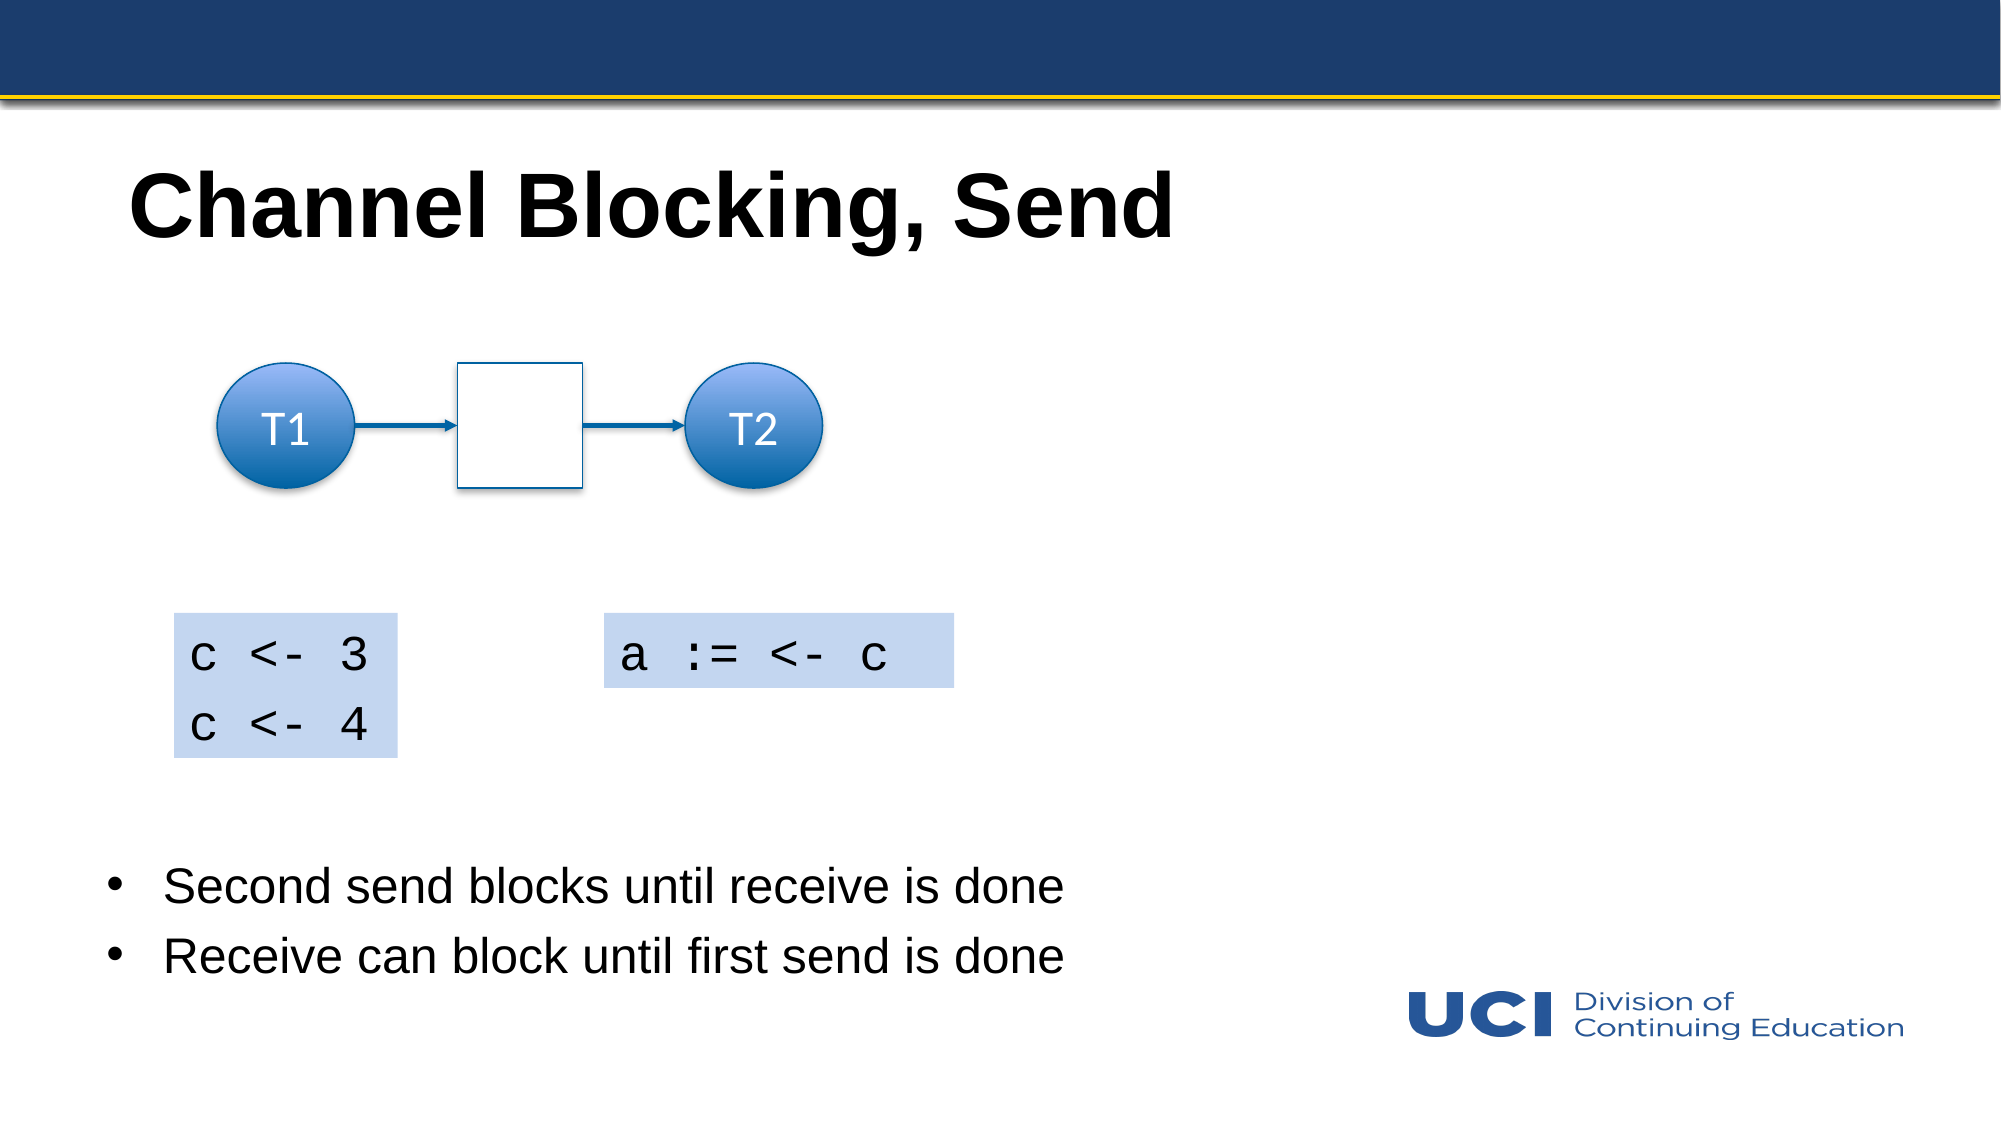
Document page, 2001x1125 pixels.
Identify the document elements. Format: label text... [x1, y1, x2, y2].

text_box a := <- c [604, 612, 955, 688]
title Channel Blocking, Send [113, 99, 1204, 303]
text_box Second send blocks until receive is done Receive can block until first send is done [91, 846, 1117, 991]
text_box c <- 3 c <- 4 [174, 612, 398, 758]
picture [1409, 991, 1903, 1040]
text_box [216, 362, 823, 489]
